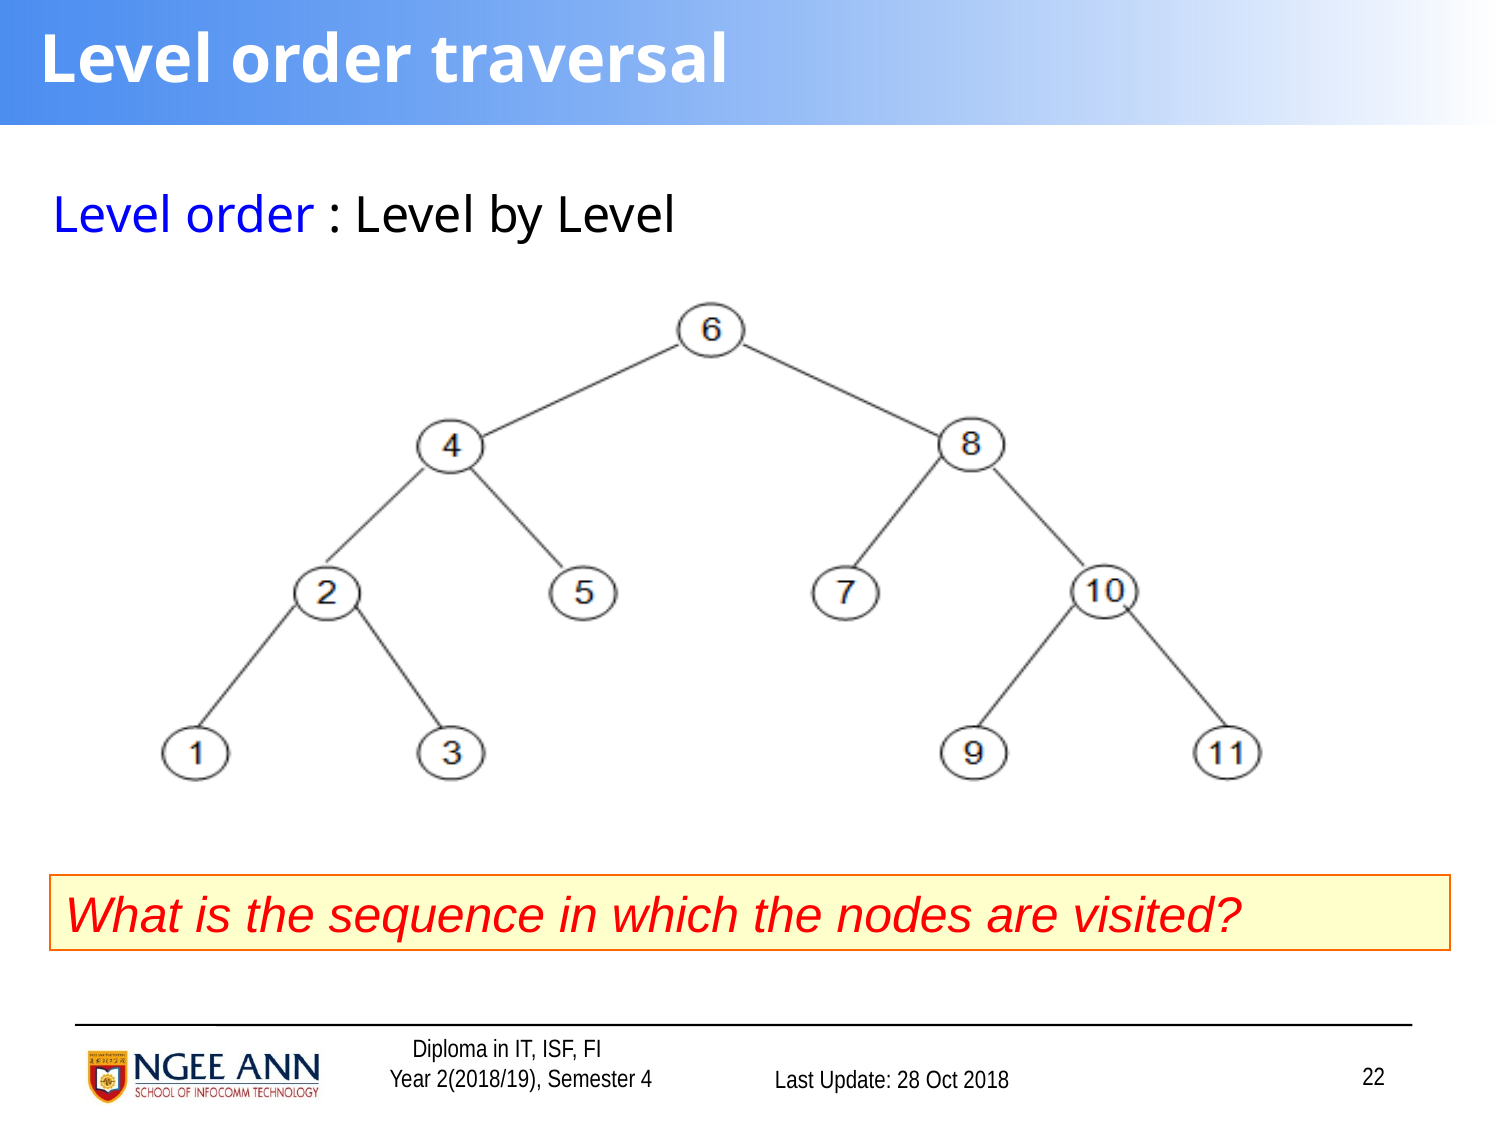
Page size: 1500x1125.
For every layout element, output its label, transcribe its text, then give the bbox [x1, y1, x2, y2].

picture [62, 1028, 344, 1125]
title Level order traversal [23, 0, 1500, 115]
picture [124, 287, 1301, 813]
text_box What is the sequence in which the nodes are visited? [50, 874, 1450, 950]
text_box Level order : Level by Level [37, 174, 1463, 263]
